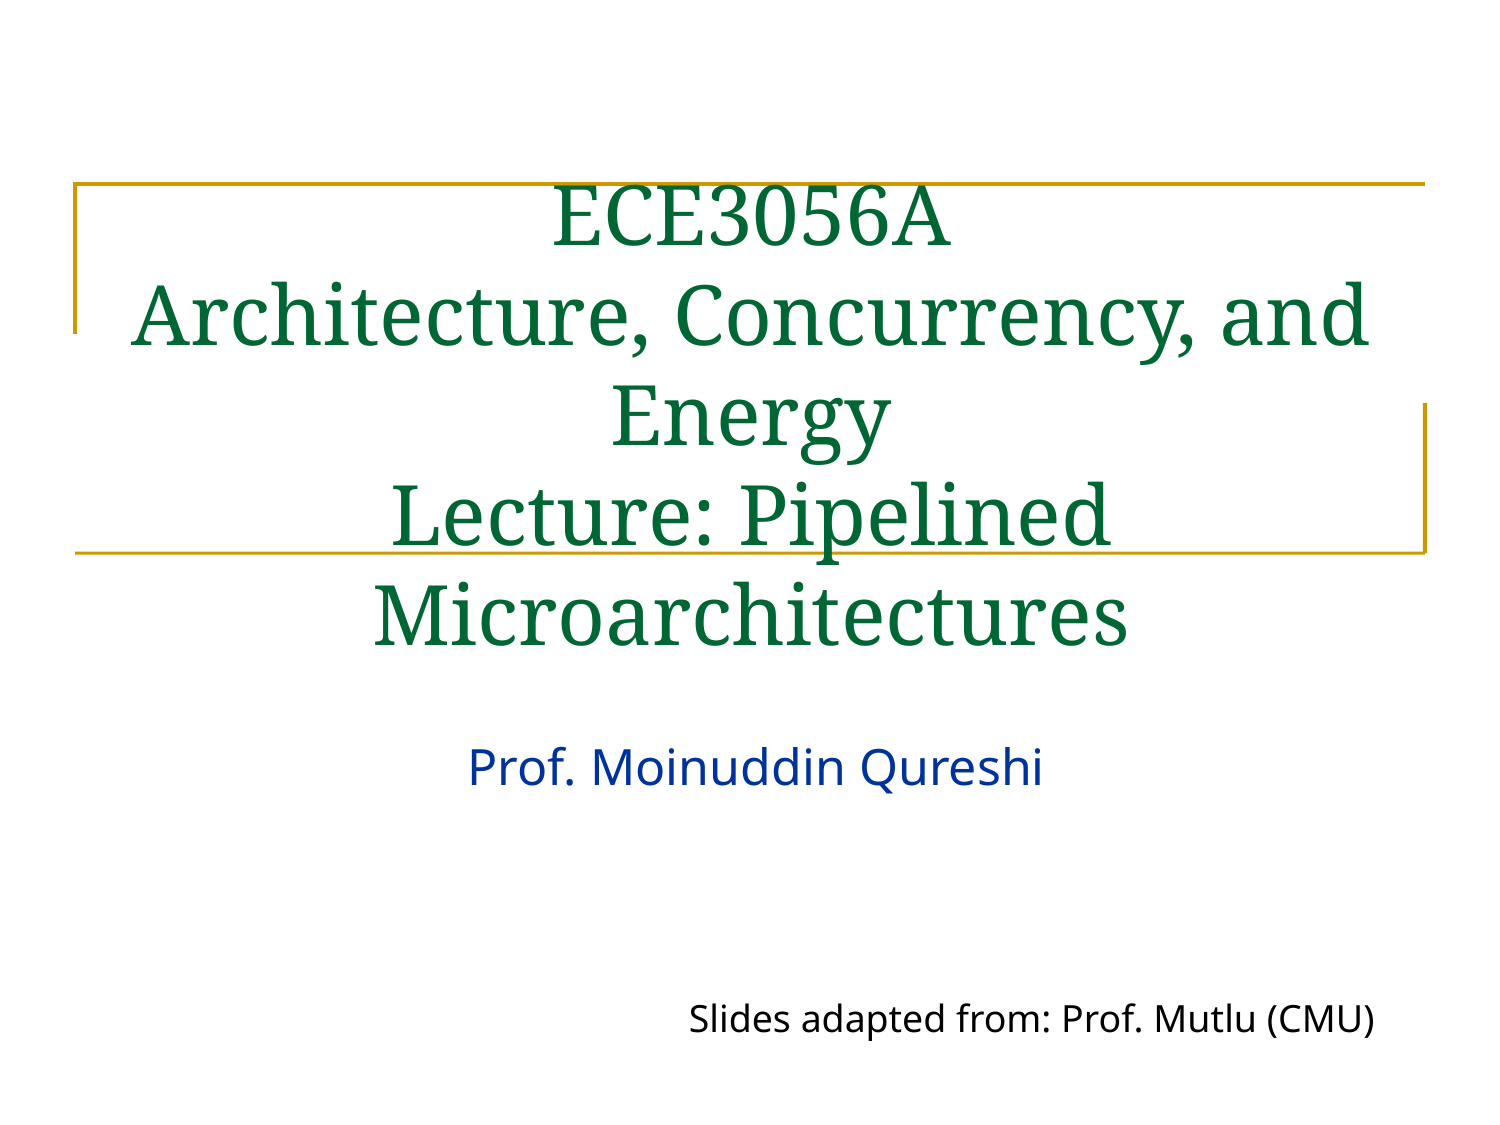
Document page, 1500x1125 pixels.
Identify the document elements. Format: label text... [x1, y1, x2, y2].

title ECE3056A Architecture, Concurrency, and Energy Lecture: Pipelined Microarchitectures [60, 154, 1443, 437]
subtitle Prof. Moinuddin Qureshi Slides adapted from: Prof. Mutlu (CMU) [112, 587, 1400, 1064]
